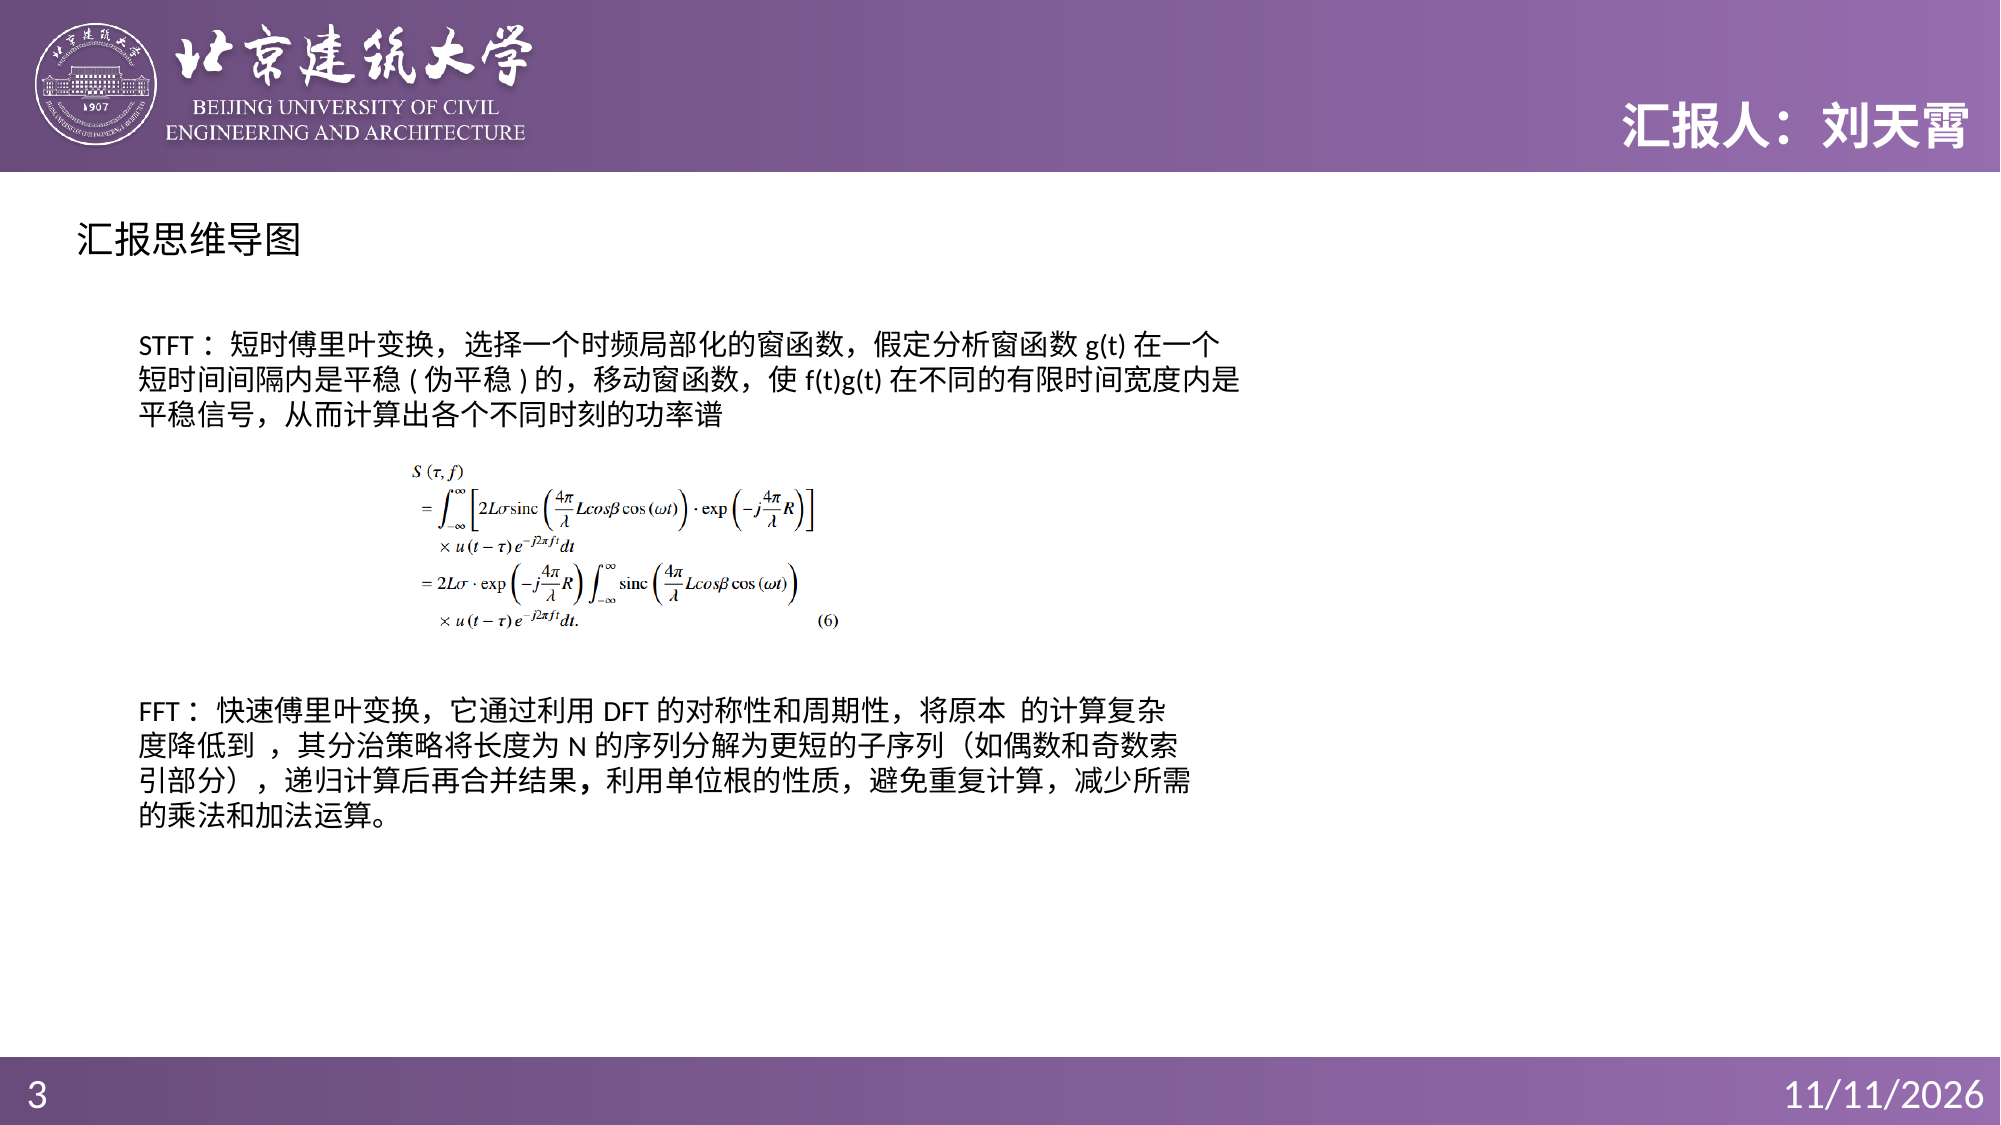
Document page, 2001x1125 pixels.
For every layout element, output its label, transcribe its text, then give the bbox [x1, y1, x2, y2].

picture [31, 21, 538, 150]
picture [400, 456, 848, 636]
text_box STFT：短时傅里叶变换，选择一个时频局部化的窗函数，假定分析窗函数g(t)在一个短时间间隔内是平稳(伪平稳)的，移动窗函数，使f(t)g(t)在不同的有限时间宽度内是平稳信号，从而计算出各个不同时刻的功率谱 [123, 318, 1264, 439]
